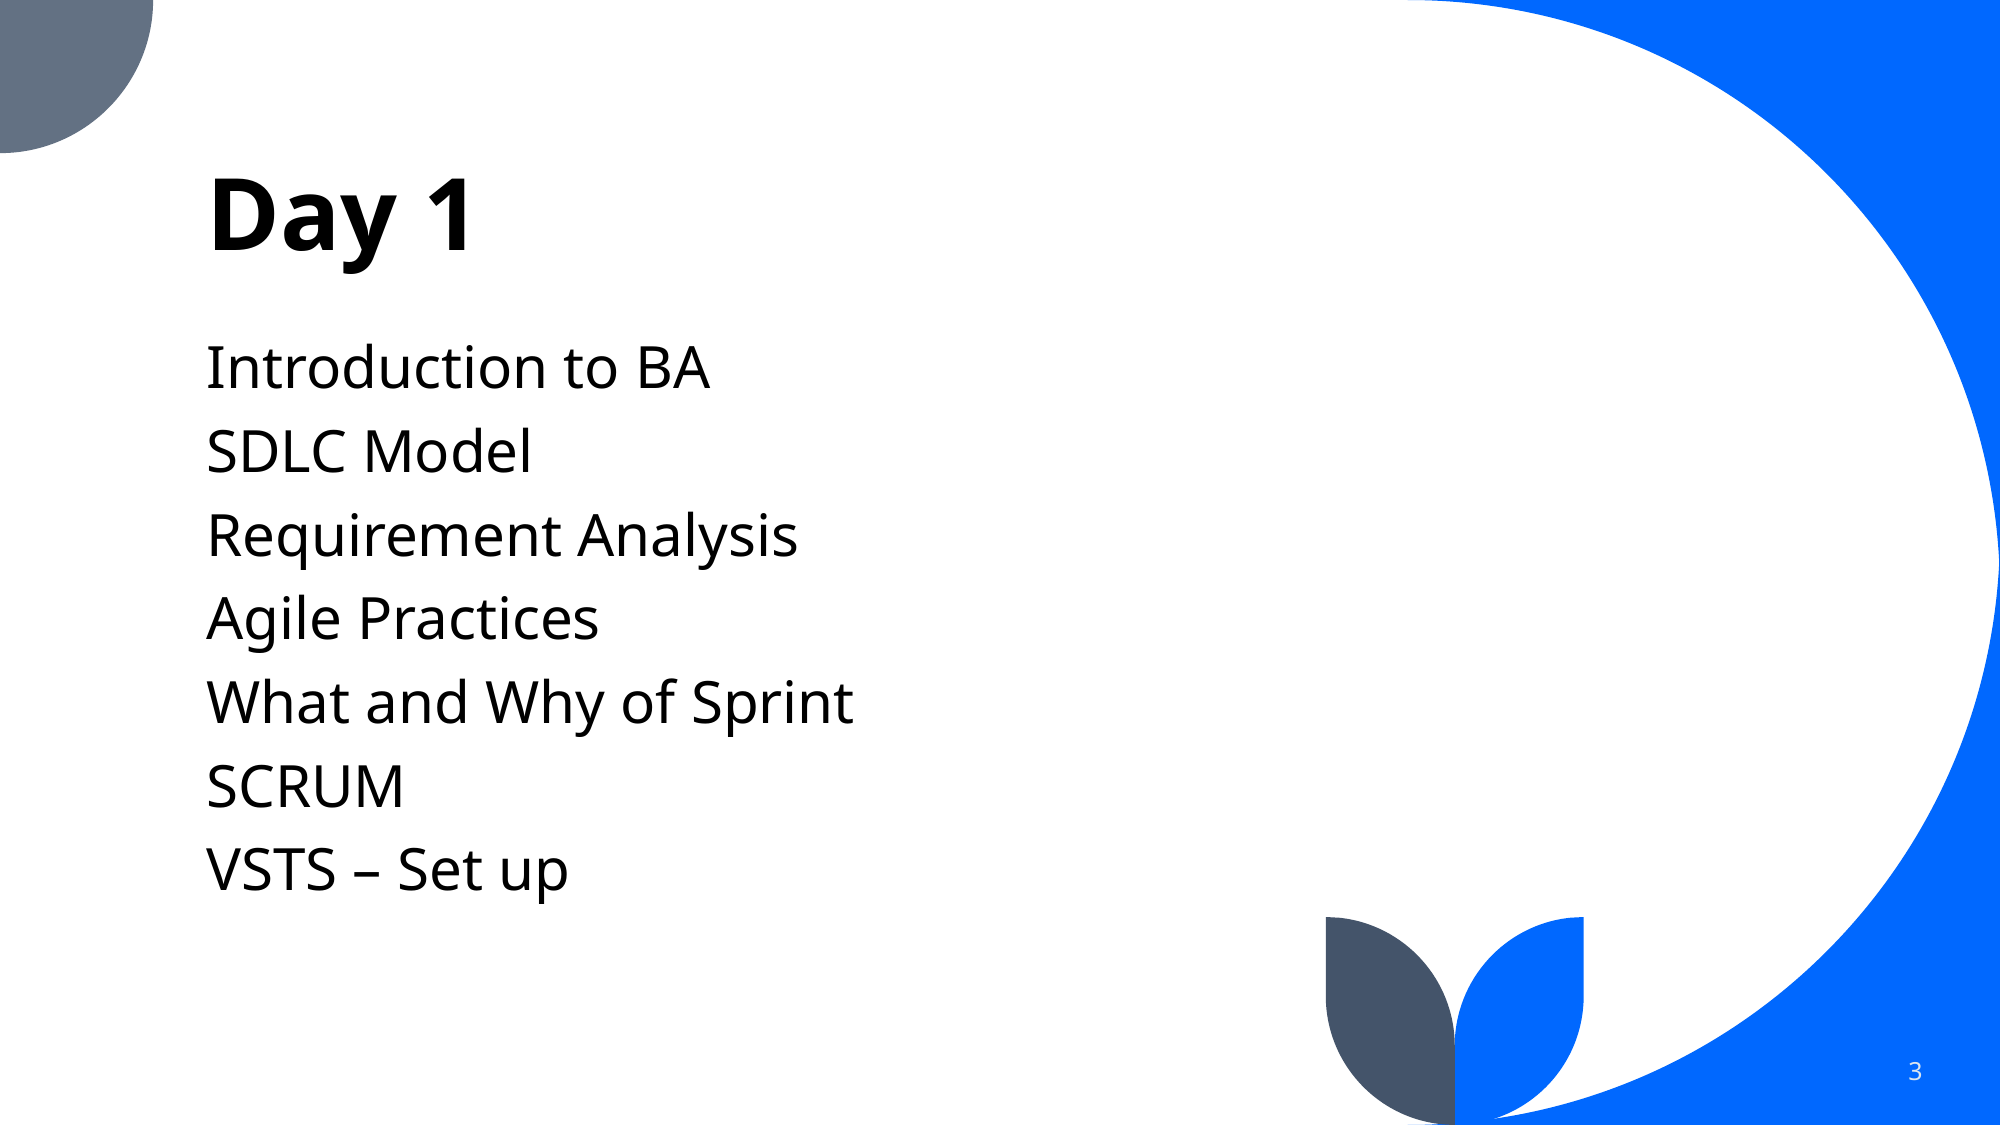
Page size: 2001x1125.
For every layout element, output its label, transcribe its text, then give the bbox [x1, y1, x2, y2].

slide_number 3 [1665, 1042, 1938, 1103]
title Day 1 [191, 62, 1796, 280]
list Introduction to BA SDLC Model Requirement Analysis Agile Practices What and Why of Sprint SCRUM VSTS – Set up [191, 330, 1796, 956]
